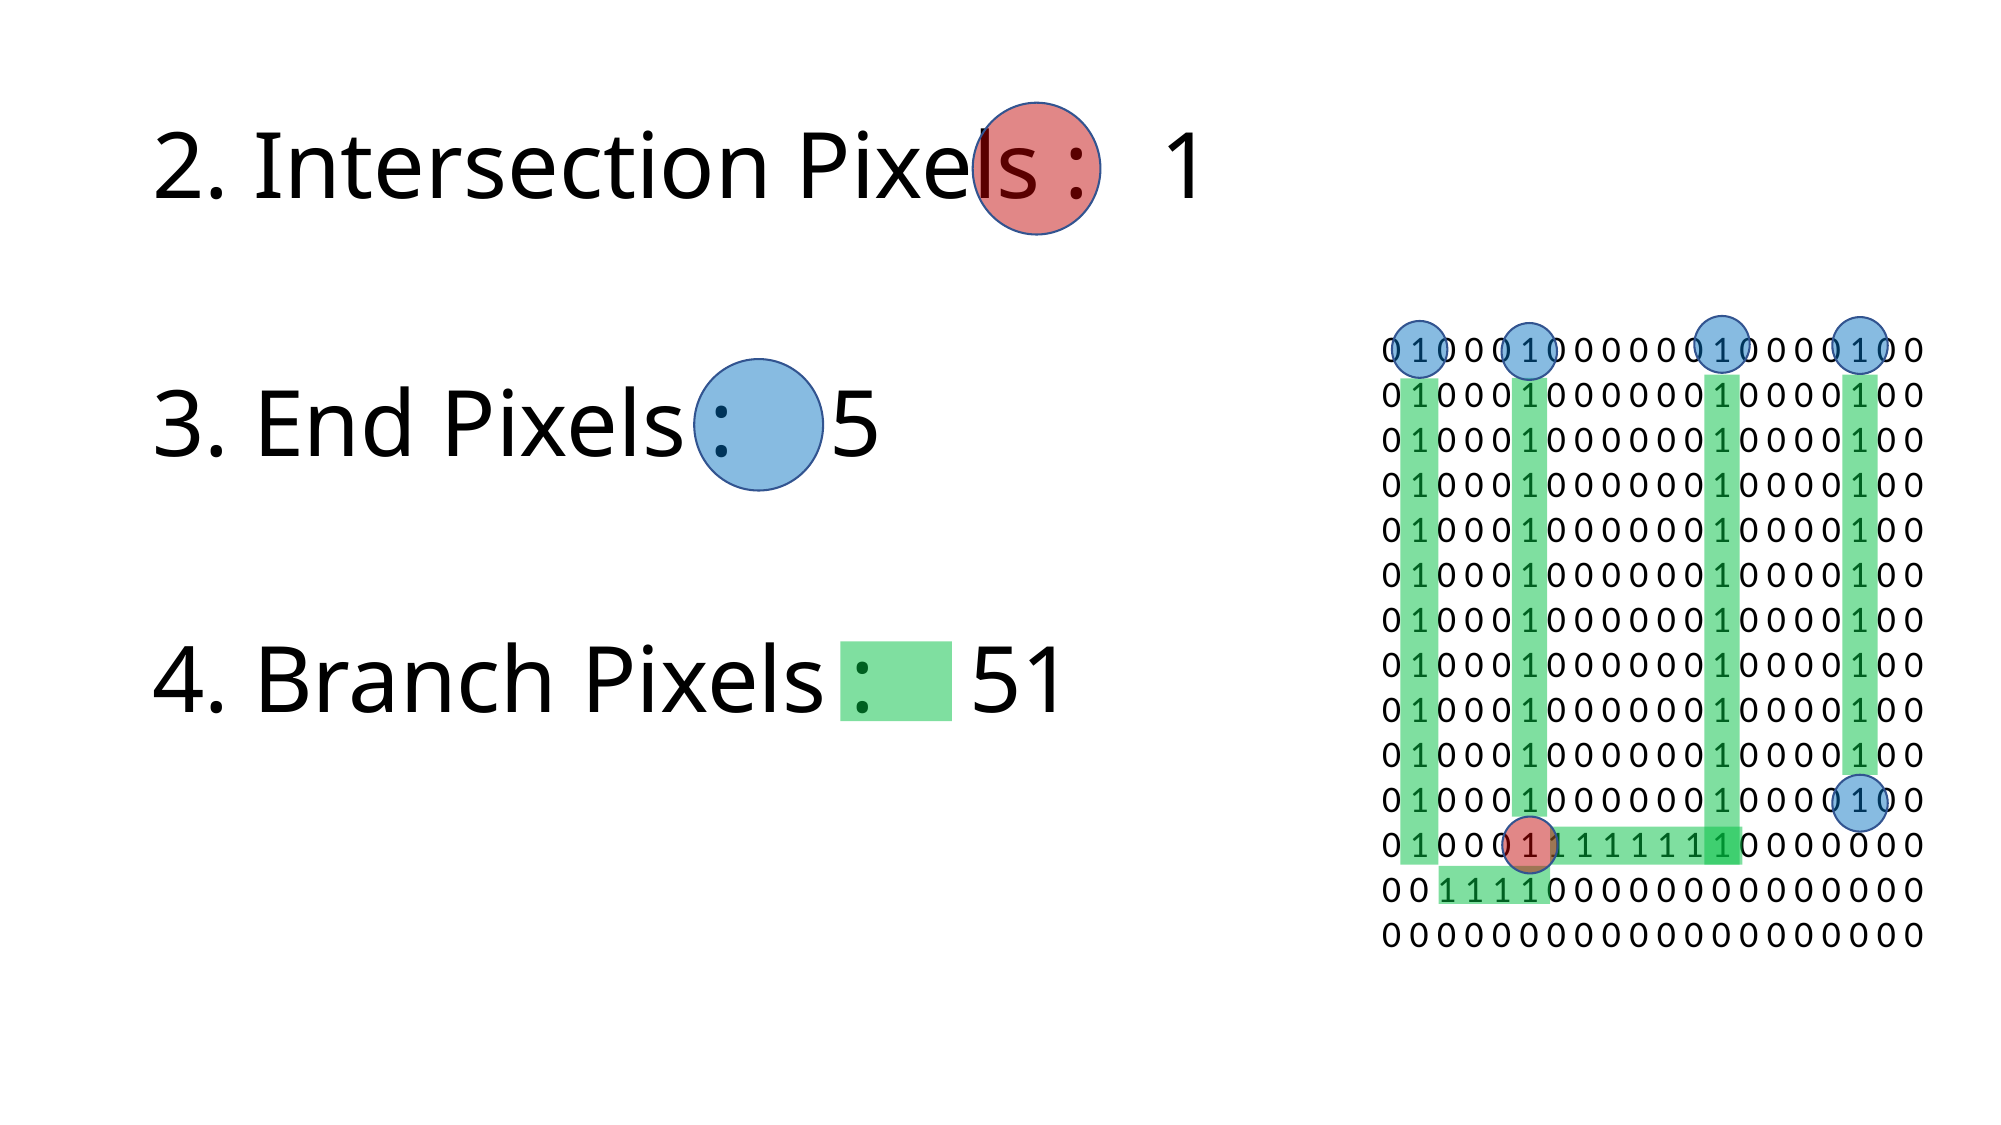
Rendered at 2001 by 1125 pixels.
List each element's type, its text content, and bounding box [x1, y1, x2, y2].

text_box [1367, 315, 1958, 969]
title 2. Intersection Pixels : 1 [137, 59, 1863, 278]
text_box [971, 101, 1102, 236]
text_box 4. Branch Pixels : 51 [137, 574, 1367, 792]
text_box [839, 640, 953, 722]
text_box 3. End Pixels : 5 [137, 317, 1367, 535]
text_box [693, 358, 825, 492]
